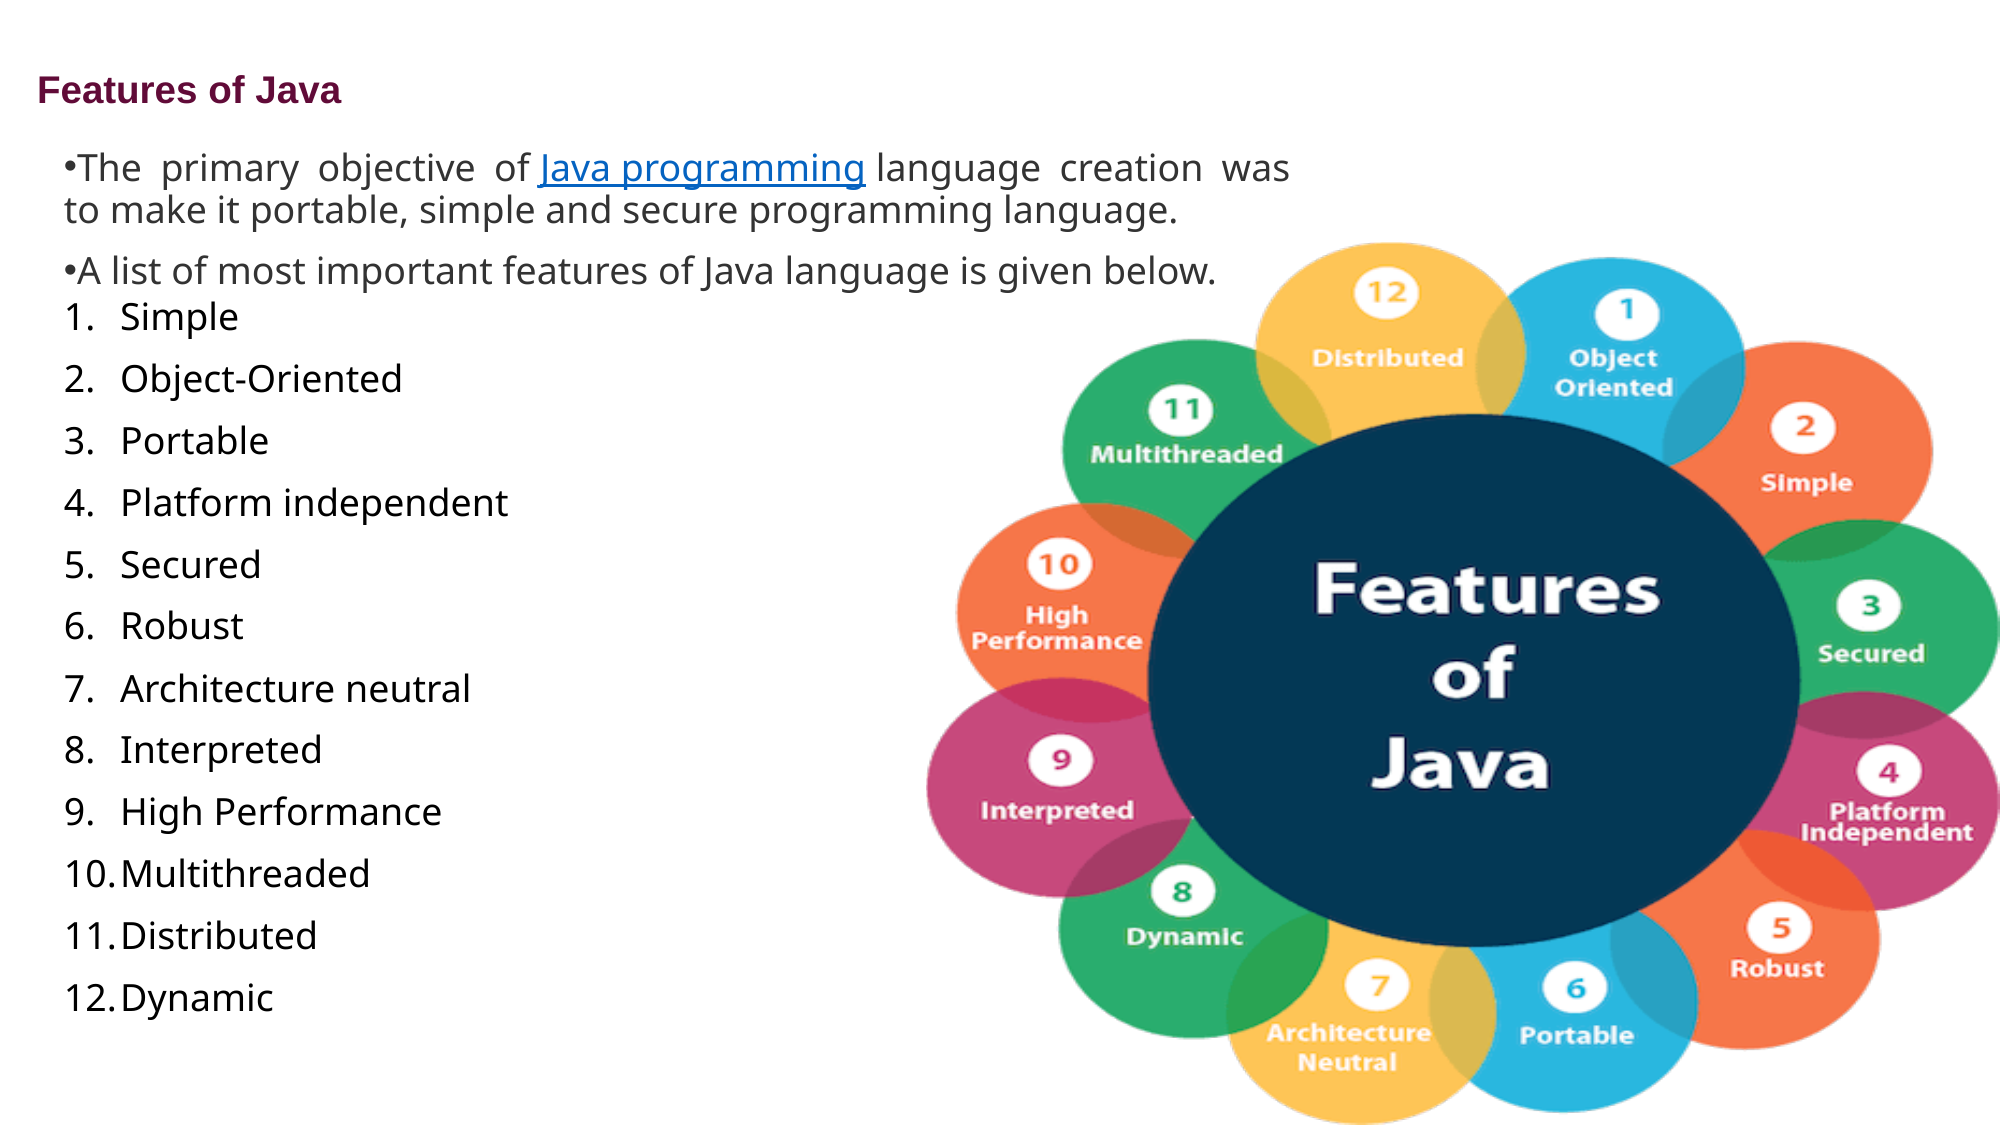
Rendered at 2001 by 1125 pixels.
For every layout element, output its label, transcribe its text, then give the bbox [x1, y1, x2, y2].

title Features of Java [22, 61, 1863, 167]
picture [926, 242, 2000, 1125]
list The primary objective of Java programming language creation was to make it portable, simple and secure programming language. A list of most important features of Java language is given below. Simple Object-Oriented Portable Platform independent Secured Robust Architecture neutral Interpreted High Performance Multithreaded Distributed Dynamic [48, 137, 1306, 1104]
